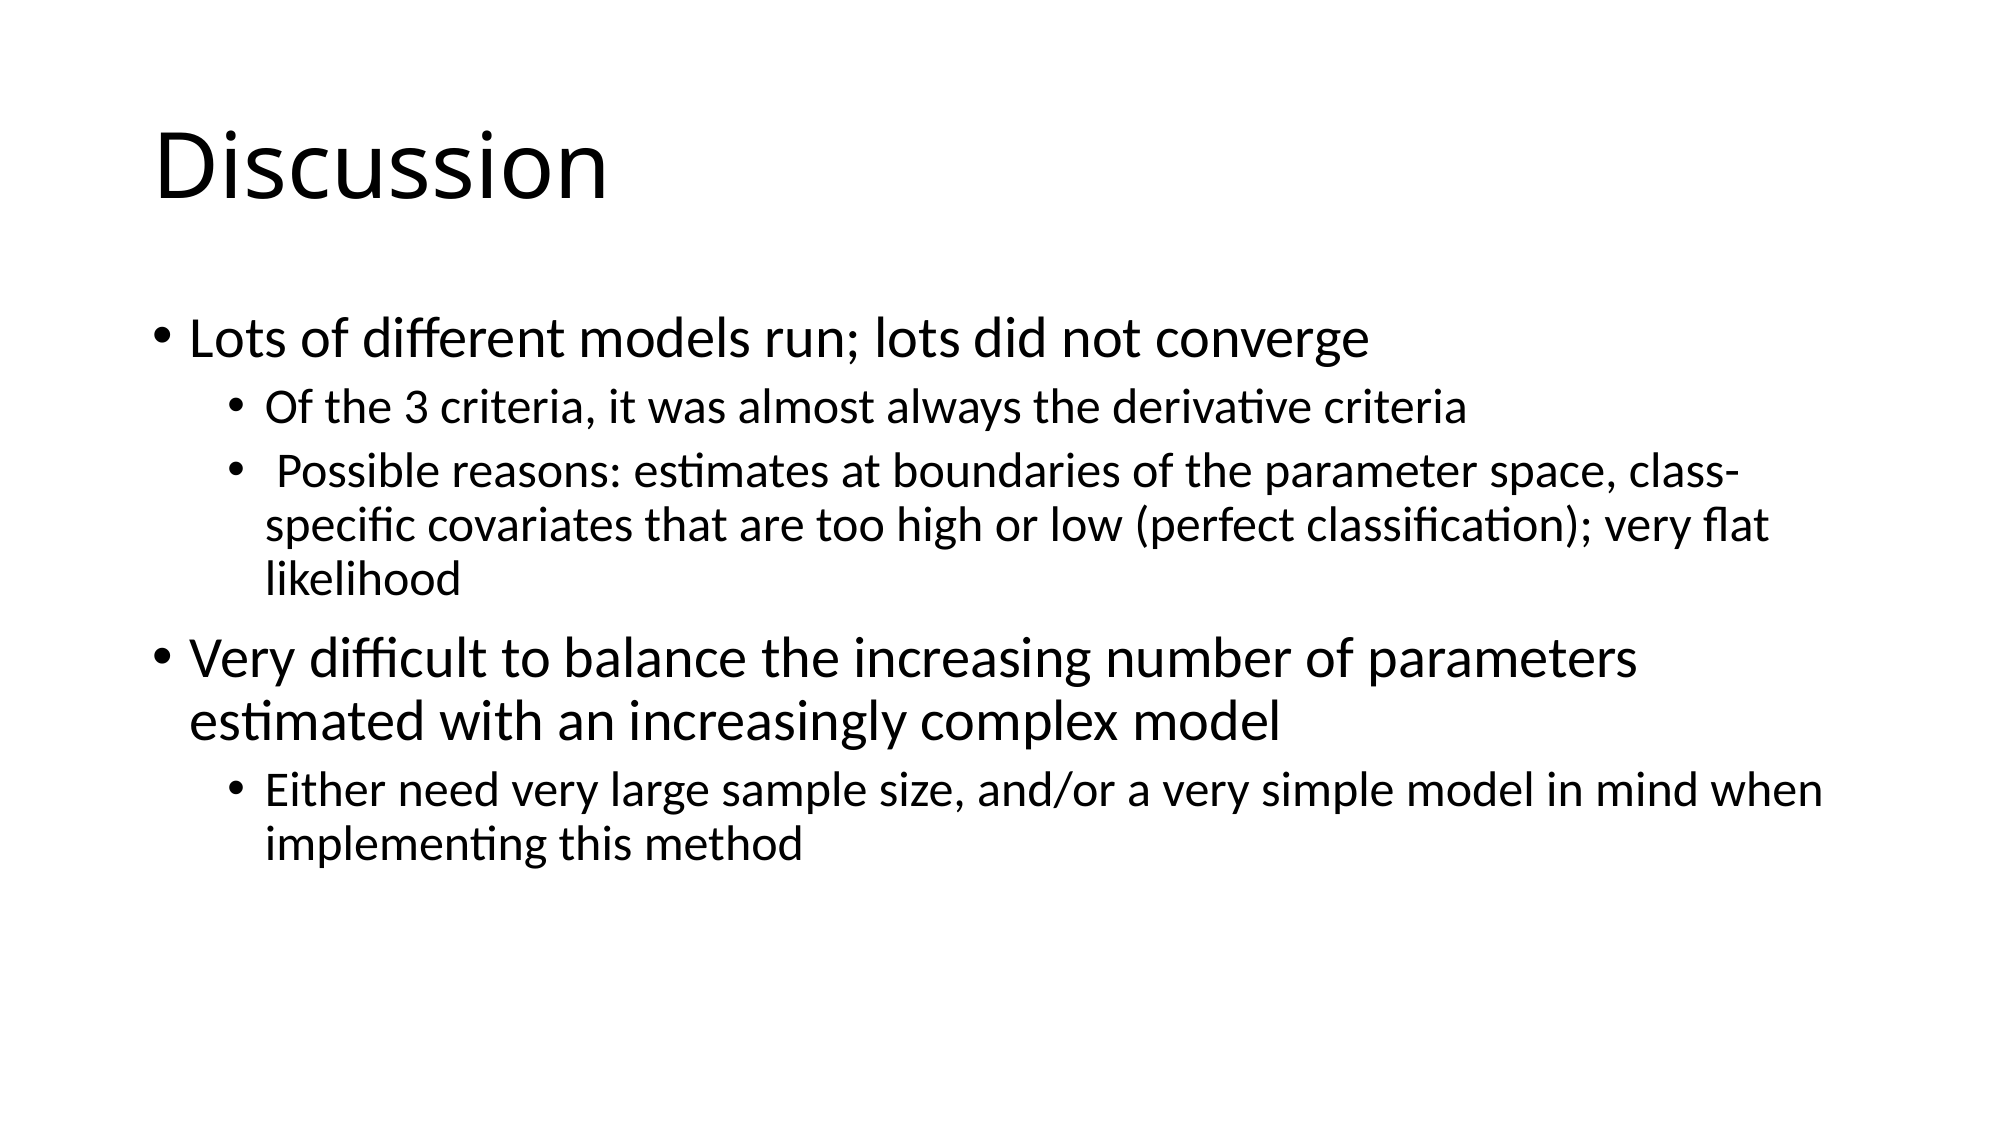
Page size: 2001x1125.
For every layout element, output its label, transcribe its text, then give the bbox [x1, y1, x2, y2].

title Discussion [137, 59, 1863, 278]
list Lots of different models run; lots did not converge Of the 3 criteria, it was almost always the derivative criteria Possible reasons: estimates at boundaries of the parameter space, class-specific covariates that are too high or low (perfect classification); very flat likelihood Very difficult to balance the increasing number of parameters estimated with an increasingly complex model Either need very large sample size, and/or a very simple model in mind when implementing this method [137, 299, 1863, 1014]
